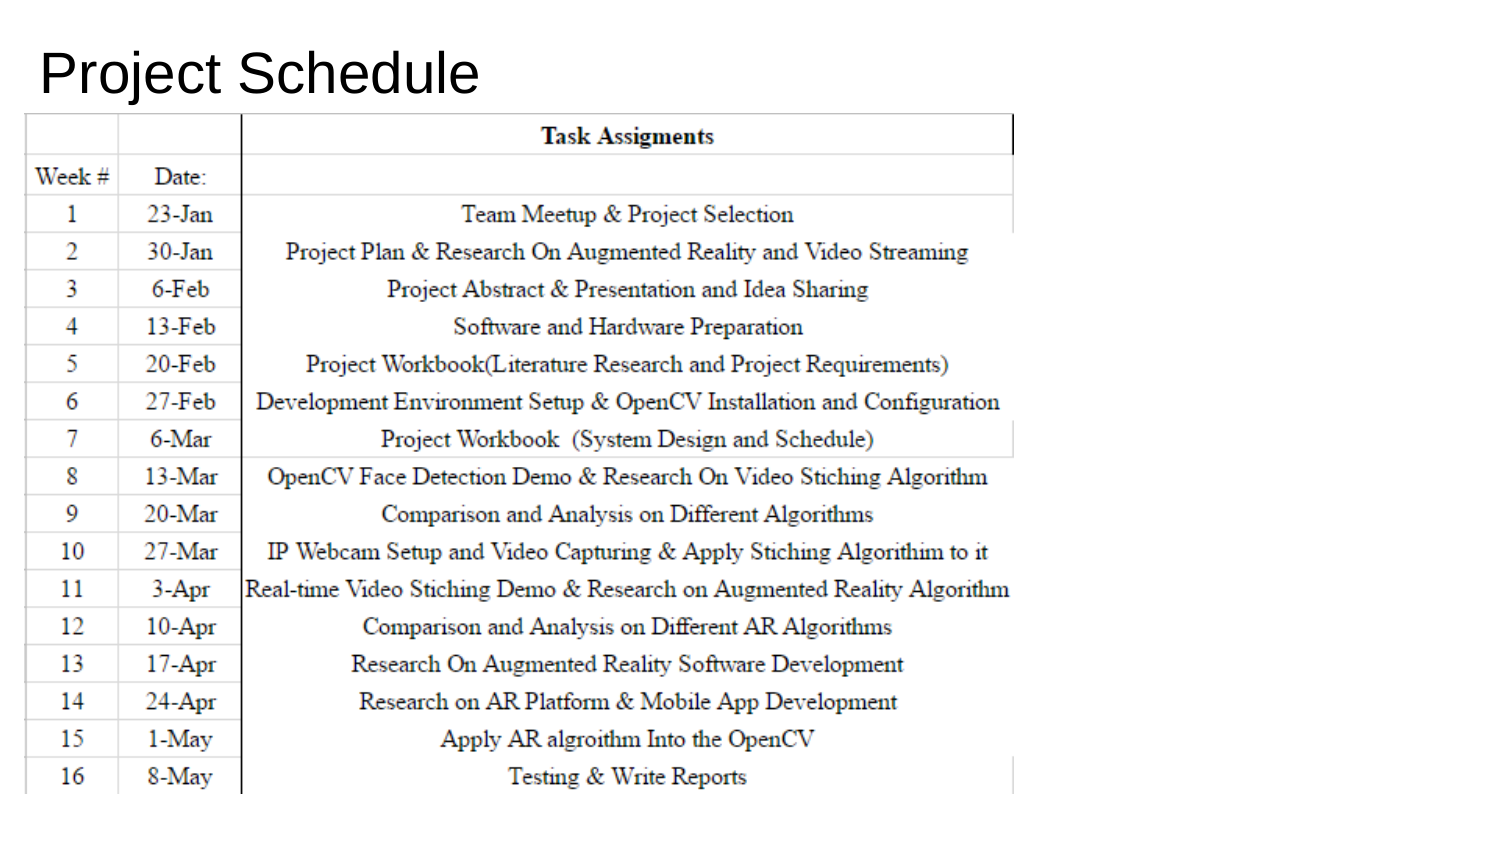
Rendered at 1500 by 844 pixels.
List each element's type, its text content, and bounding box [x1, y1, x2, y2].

title Project Schedule [24, 20, 1423, 114]
picture [24, 113, 1014, 794]
